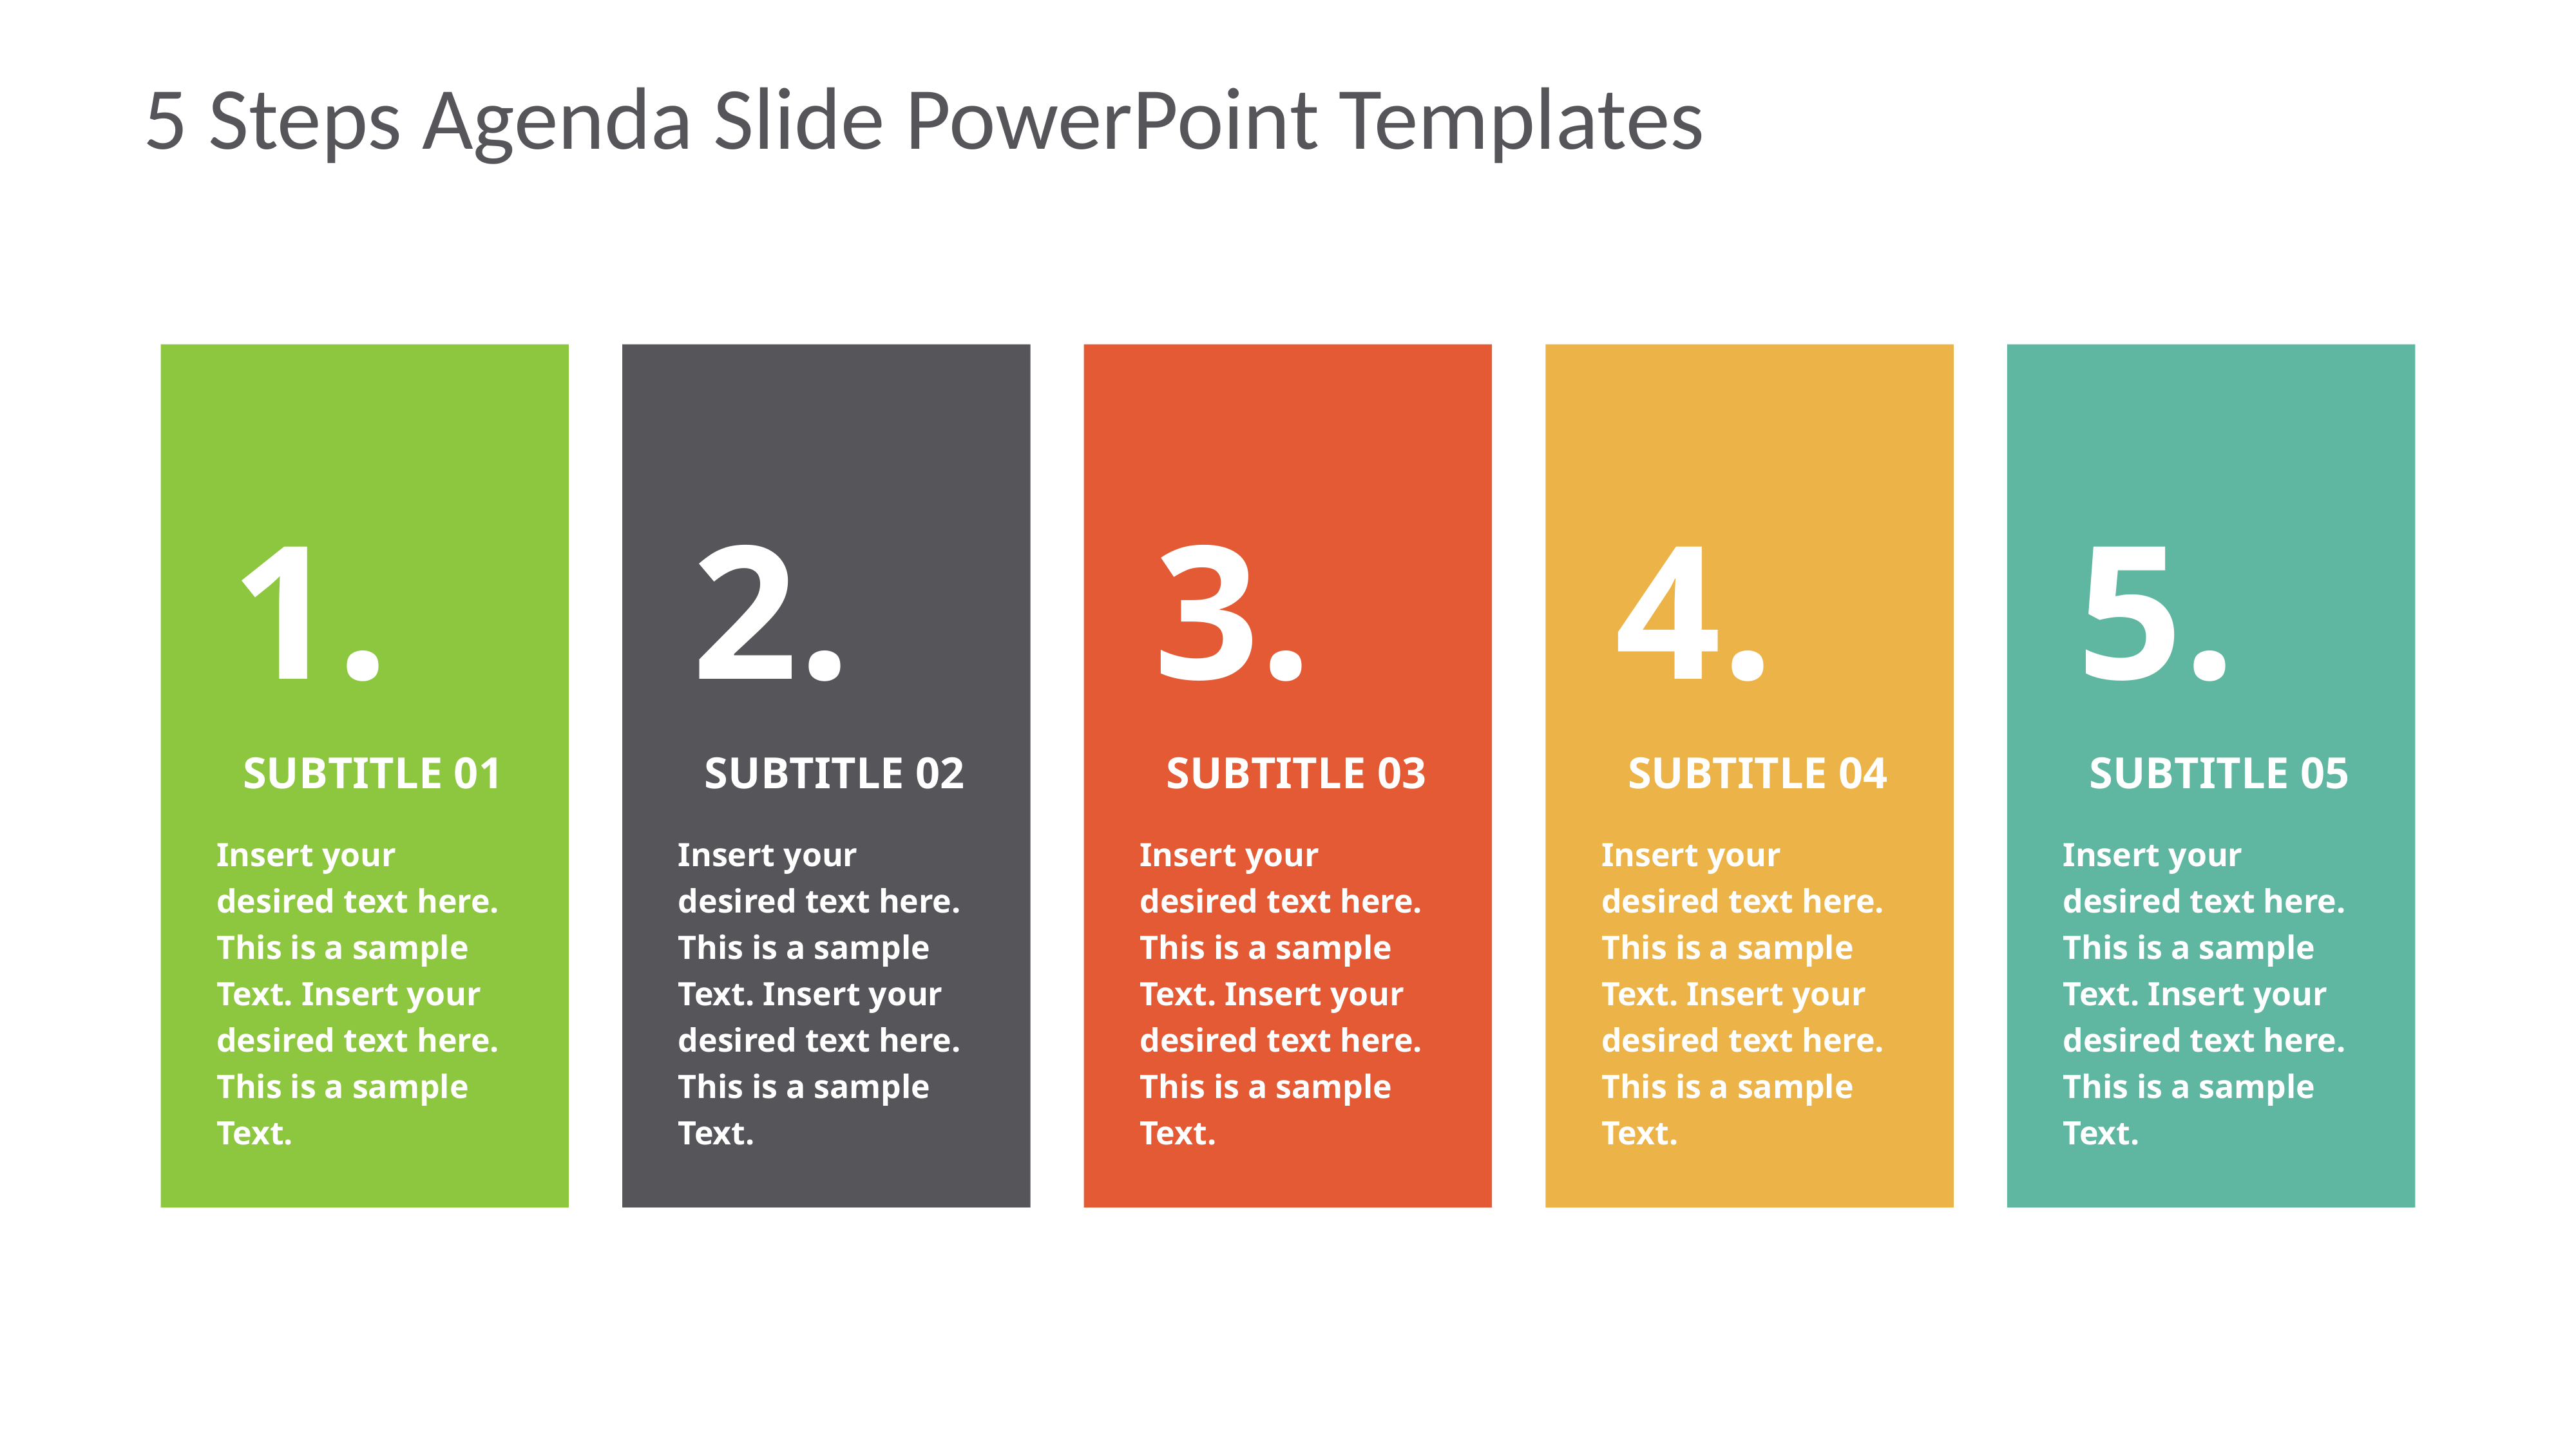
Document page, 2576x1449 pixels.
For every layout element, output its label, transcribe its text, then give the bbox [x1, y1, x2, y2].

text_box [1545, 343, 1954, 1208]
text_box 5. [2067, 489, 2246, 721]
text_box 3. [1144, 489, 1322, 721]
text_box [2007, 343, 2416, 1208]
text_box [1083, 343, 1493, 1208]
text_box Insert your desired text here. This is a sample Text. Insert your desired text here. This is a sample Text. [668, 822, 984, 1156]
text_box 1. [221, 489, 399, 721]
text_box 2. [683, 489, 861, 721]
text_box Insert your desired text here. This is a sample Text. Insert your desired text here. This is a sample Text. [1592, 822, 1907, 1156]
text_box SUBTITLE 03 [1156, 741, 1436, 802]
text_box SUBTITLE 02 [695, 741, 975, 802]
text_box SUBTITLE 01 [233, 741, 513, 802]
text_box [160, 343, 569, 1208]
title 5 Steps Agenda Slide PowerPoint Templates [133, 55, 2447, 186]
text_box SUBTITLE 05 [2079, 741, 2360, 802]
text_box [622, 343, 1031, 1208]
text_box Insert your desired text here. This is a sample Text. Insert your desired text here. This is a sample Text. [207, 822, 523, 1156]
text_box Insert your desired text here. This is a sample Text. Insert your desired text here. This is a sample Text. [1130, 822, 1446, 1156]
text_box Insert your desired text here. This is a sample Text. Insert your desired text here. This is a sample Text. [2053, 822, 2369, 1156]
text_box 4. [1606, 489, 1784, 721]
text_box SUBTITLE 04 [1618, 741, 1898, 802]
